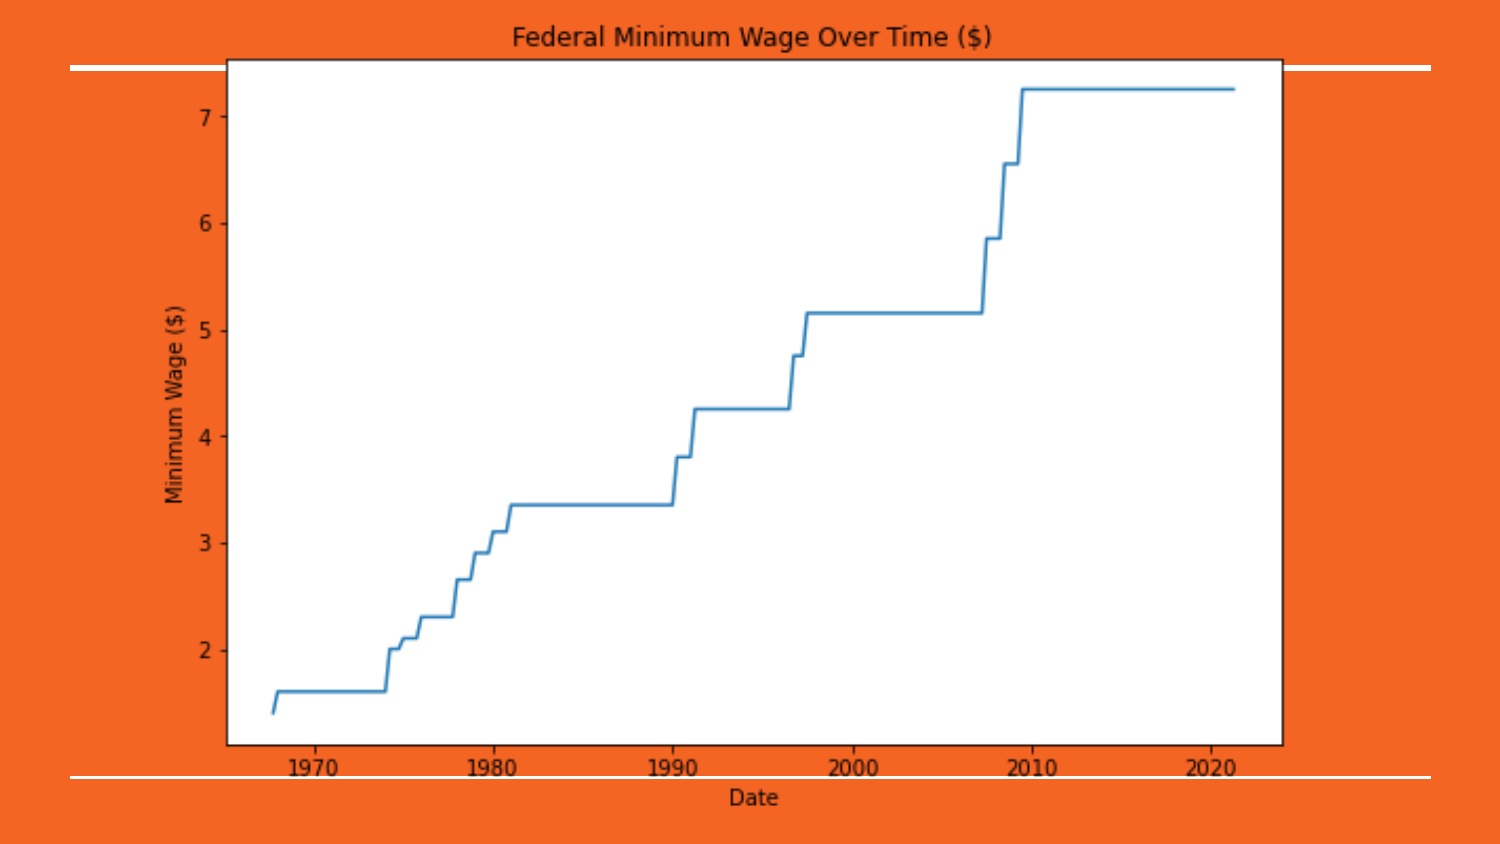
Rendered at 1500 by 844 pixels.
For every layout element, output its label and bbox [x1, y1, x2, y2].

picture [153, 11, 1295, 825]
